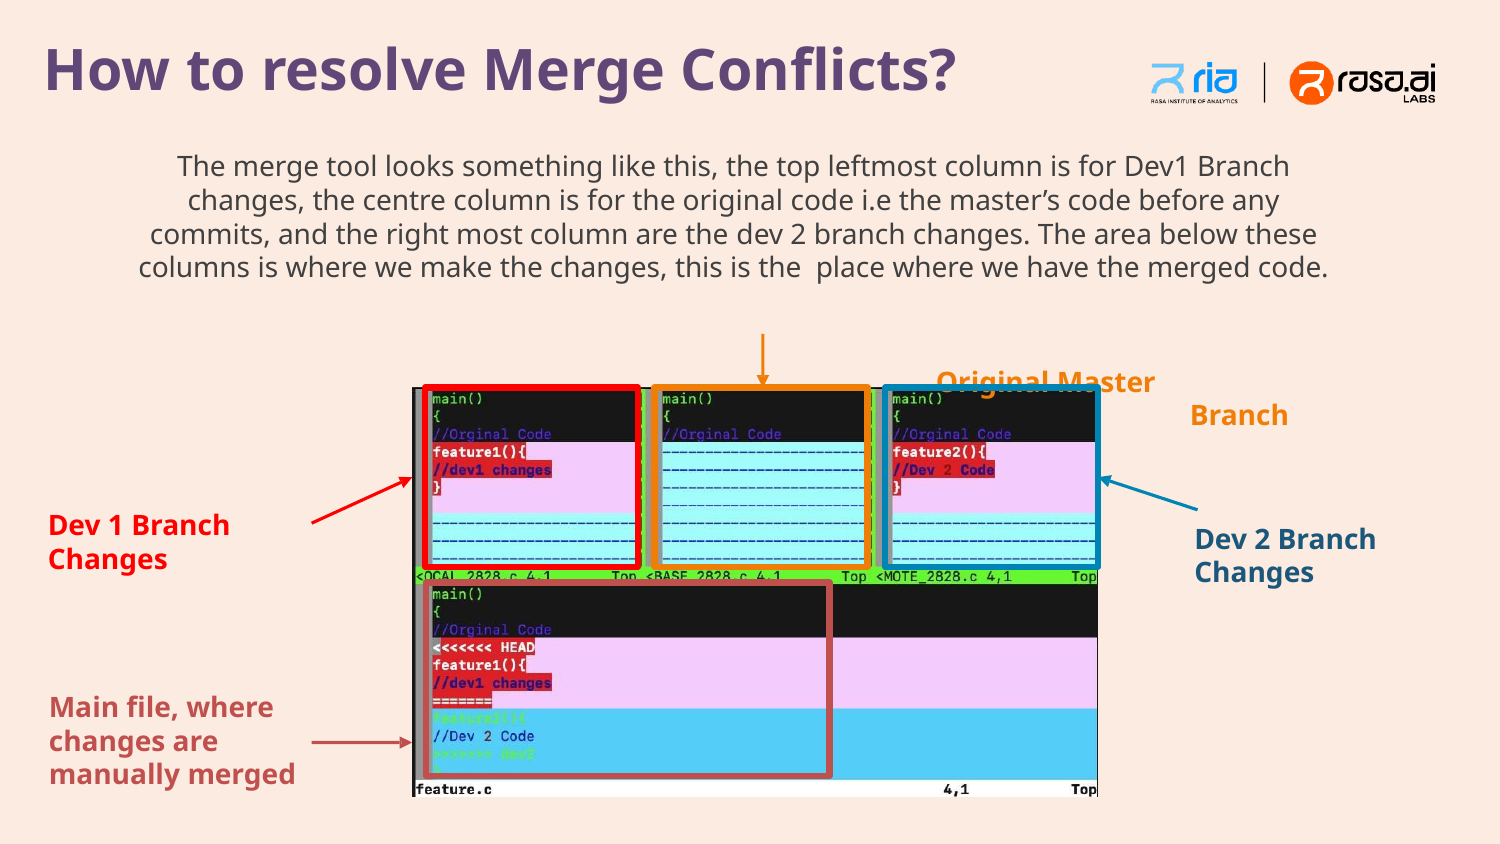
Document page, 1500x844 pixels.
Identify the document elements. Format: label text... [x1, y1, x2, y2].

text_box Dev 1 Branch Changes [45, 505, 304, 576]
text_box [310, 787, 1098, 798]
title How to resolve Merge Conflicts? [41, 30, 984, 174]
picture [1149, 59, 1435, 105]
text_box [311, 384, 1199, 780]
text_box Dev 2 Branch Changes [1204, 518, 1456, 589]
text_box The merge tool looks something like this, the top leftmost column is for Dev1 Branch changes, the centre column is for the original code i.e the master’s code before any commits, and the right most column are the dev 2 branch changes. The area below these columns is where we make the changes, this is the place where we have the merged code. Original Master Branch [134, 146, 1434, 432]
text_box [310, 333, 1098, 383]
text_box Main file, where changes are manually merged [46, 688, 303, 792]
